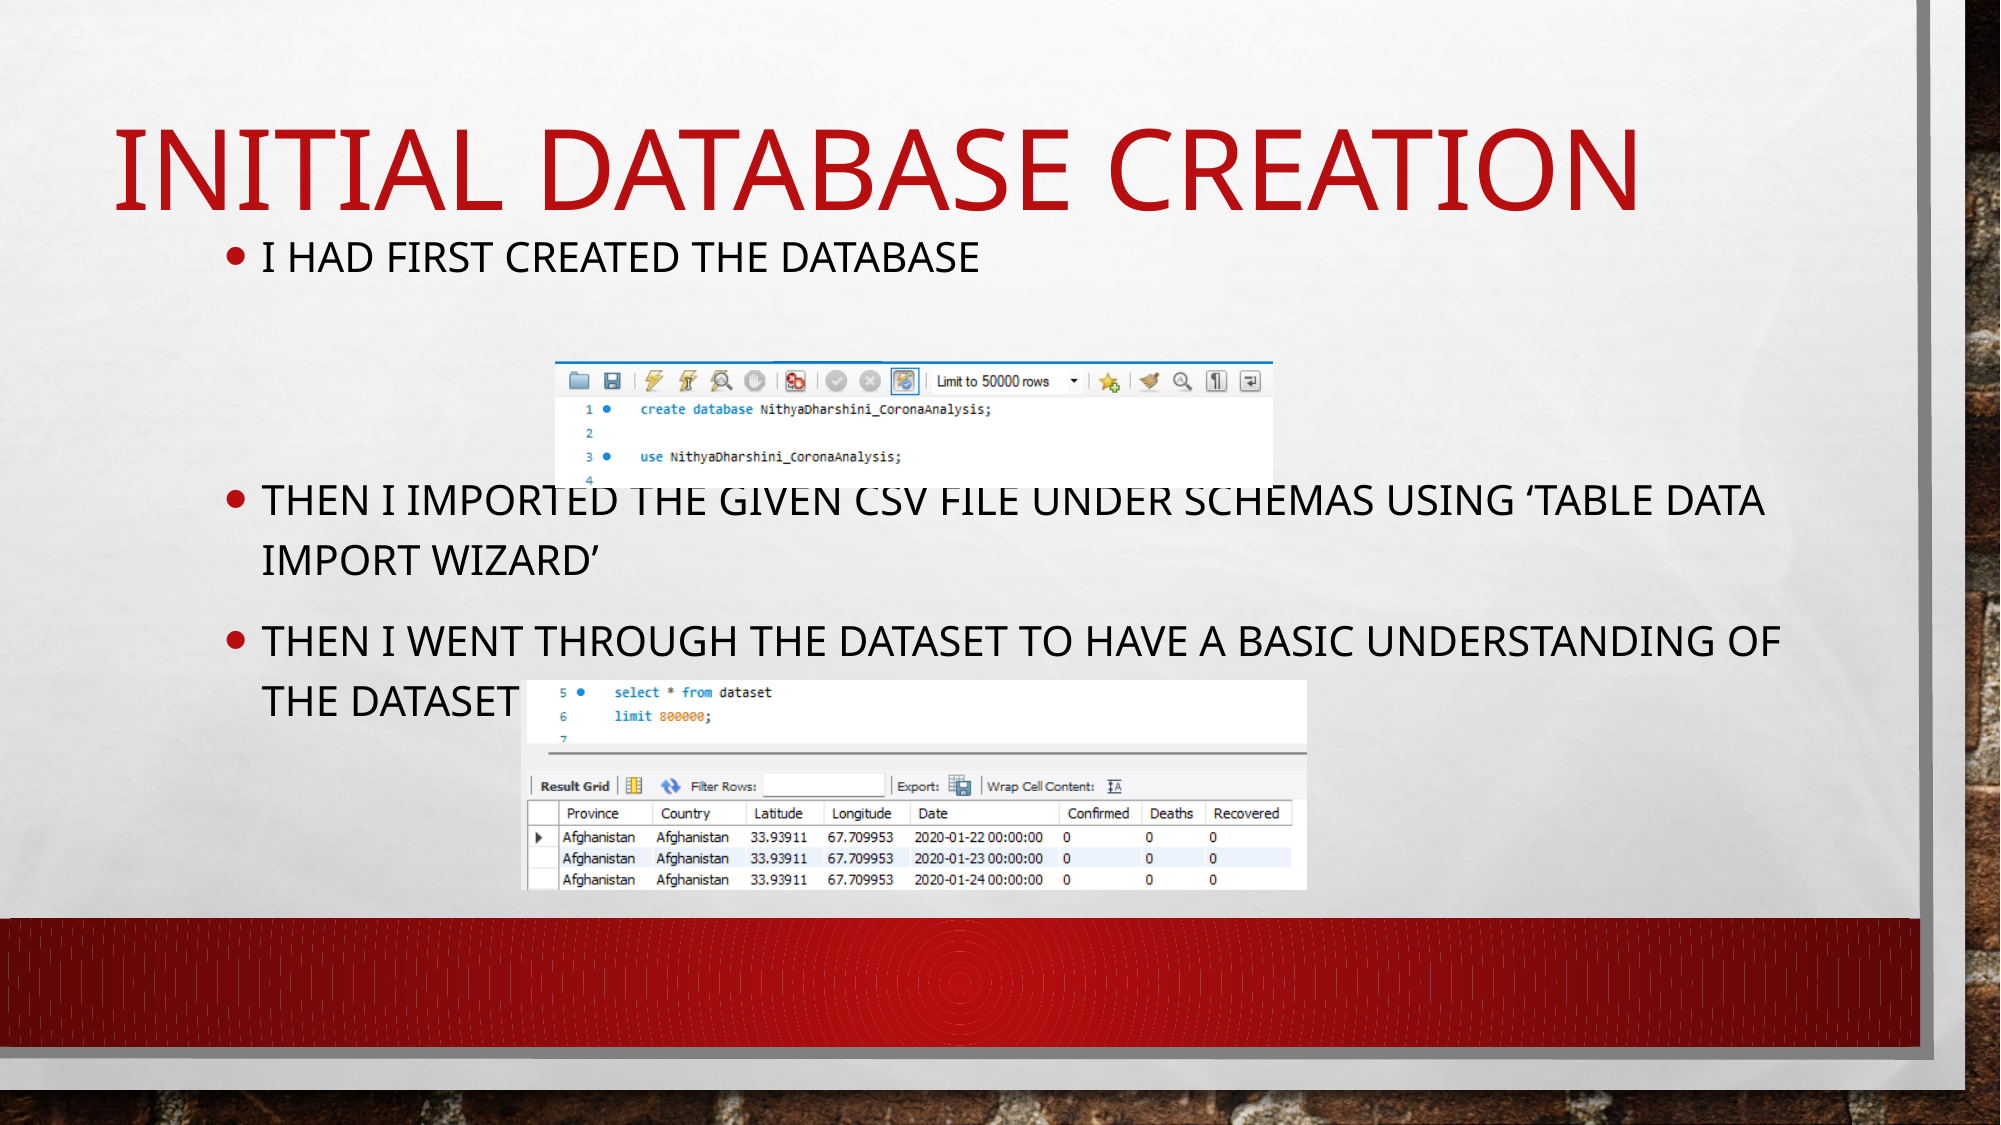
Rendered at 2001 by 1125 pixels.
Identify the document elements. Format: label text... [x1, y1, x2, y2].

picture [555, 361, 1273, 488]
picture [521, 680, 1307, 890]
picture [0, 0, 2000, 1125]
title Initial database creation [97, 79, 1803, 269]
list I had first created the database Then I imported the given csv file under schemas using ‘table data import wizard’ Then I went through the dataset to have a basic understanding of the dataset [209, 133, 1819, 812]
